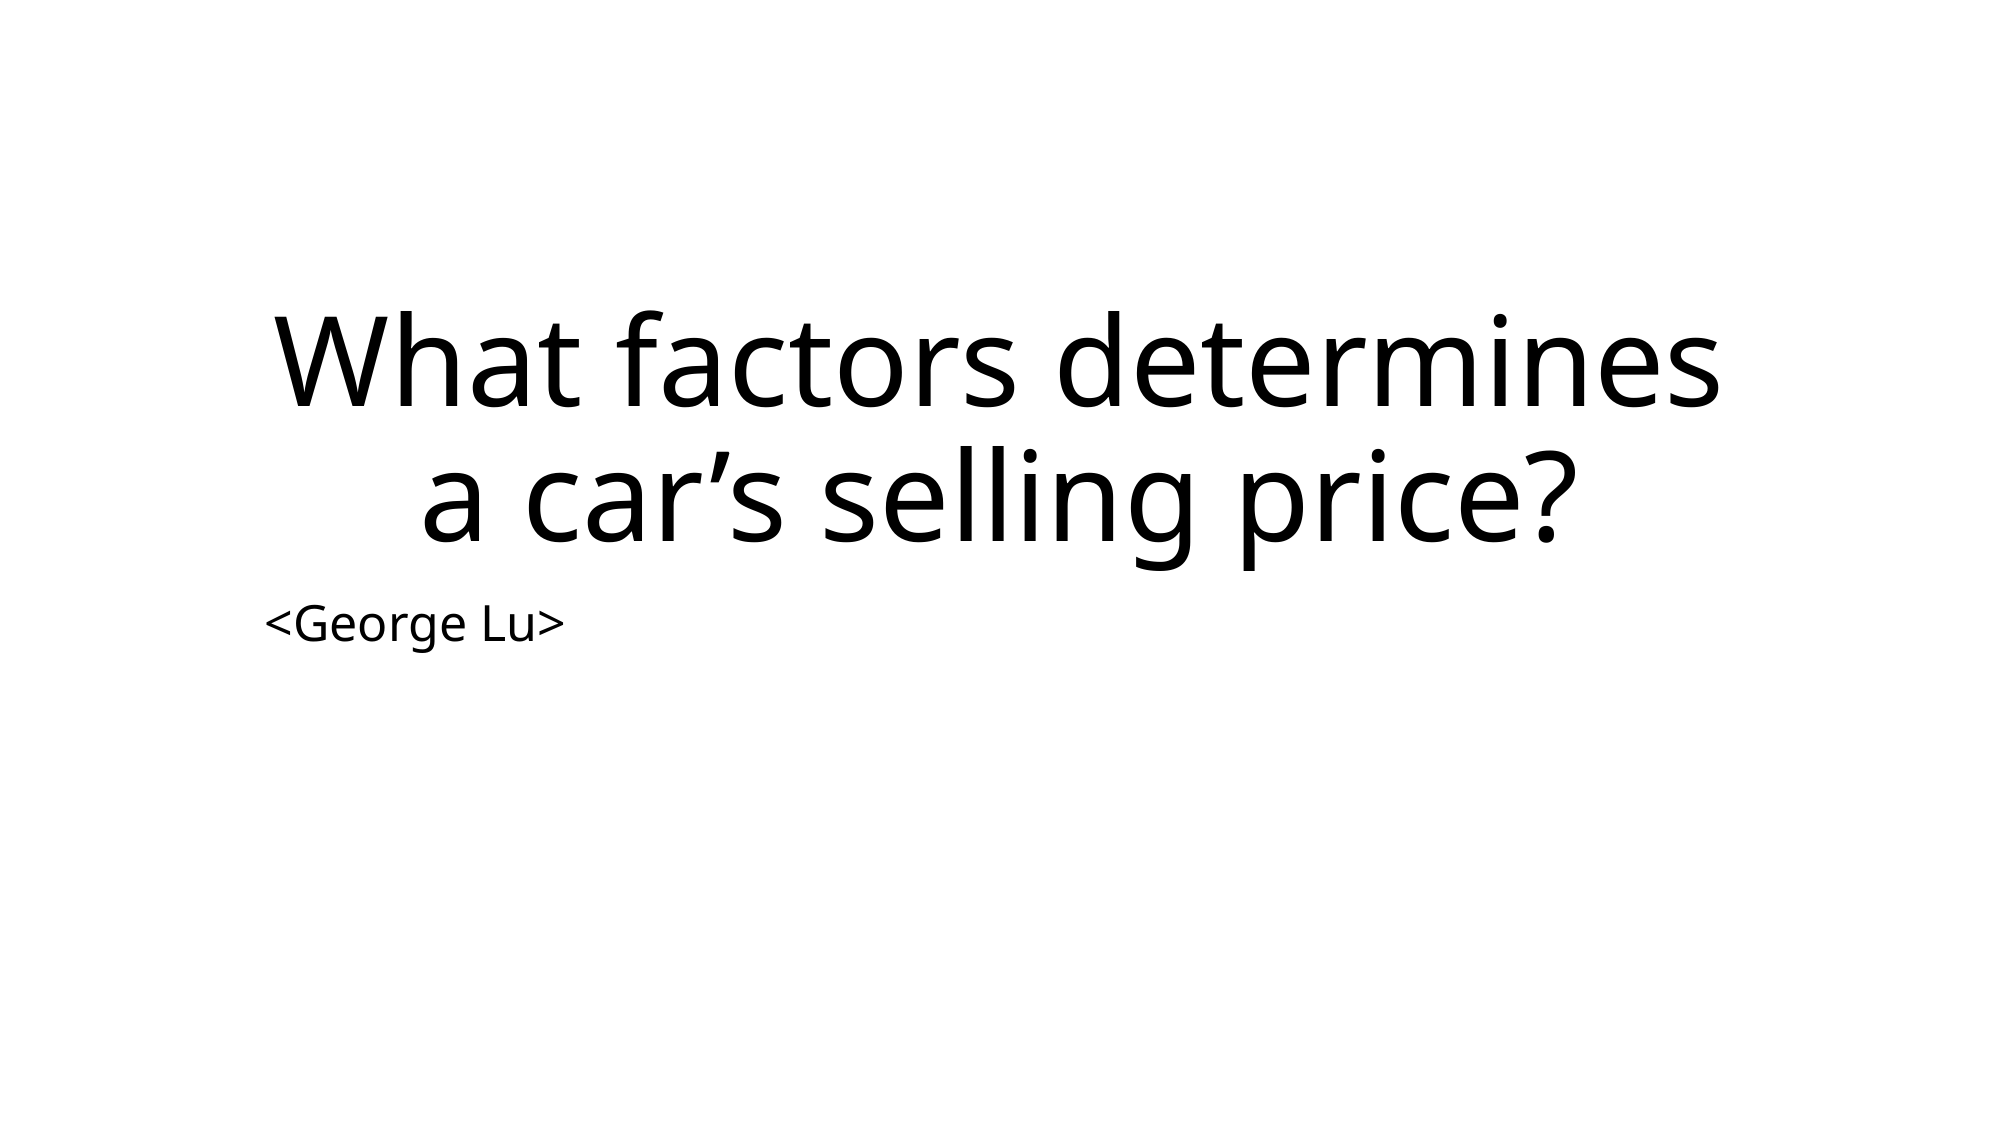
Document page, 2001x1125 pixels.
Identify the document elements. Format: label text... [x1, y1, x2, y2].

text_box <George Lu> [249, 590, 1750, 863]
text_box What factors determines a car’s selling price? [249, 184, 1750, 576]
